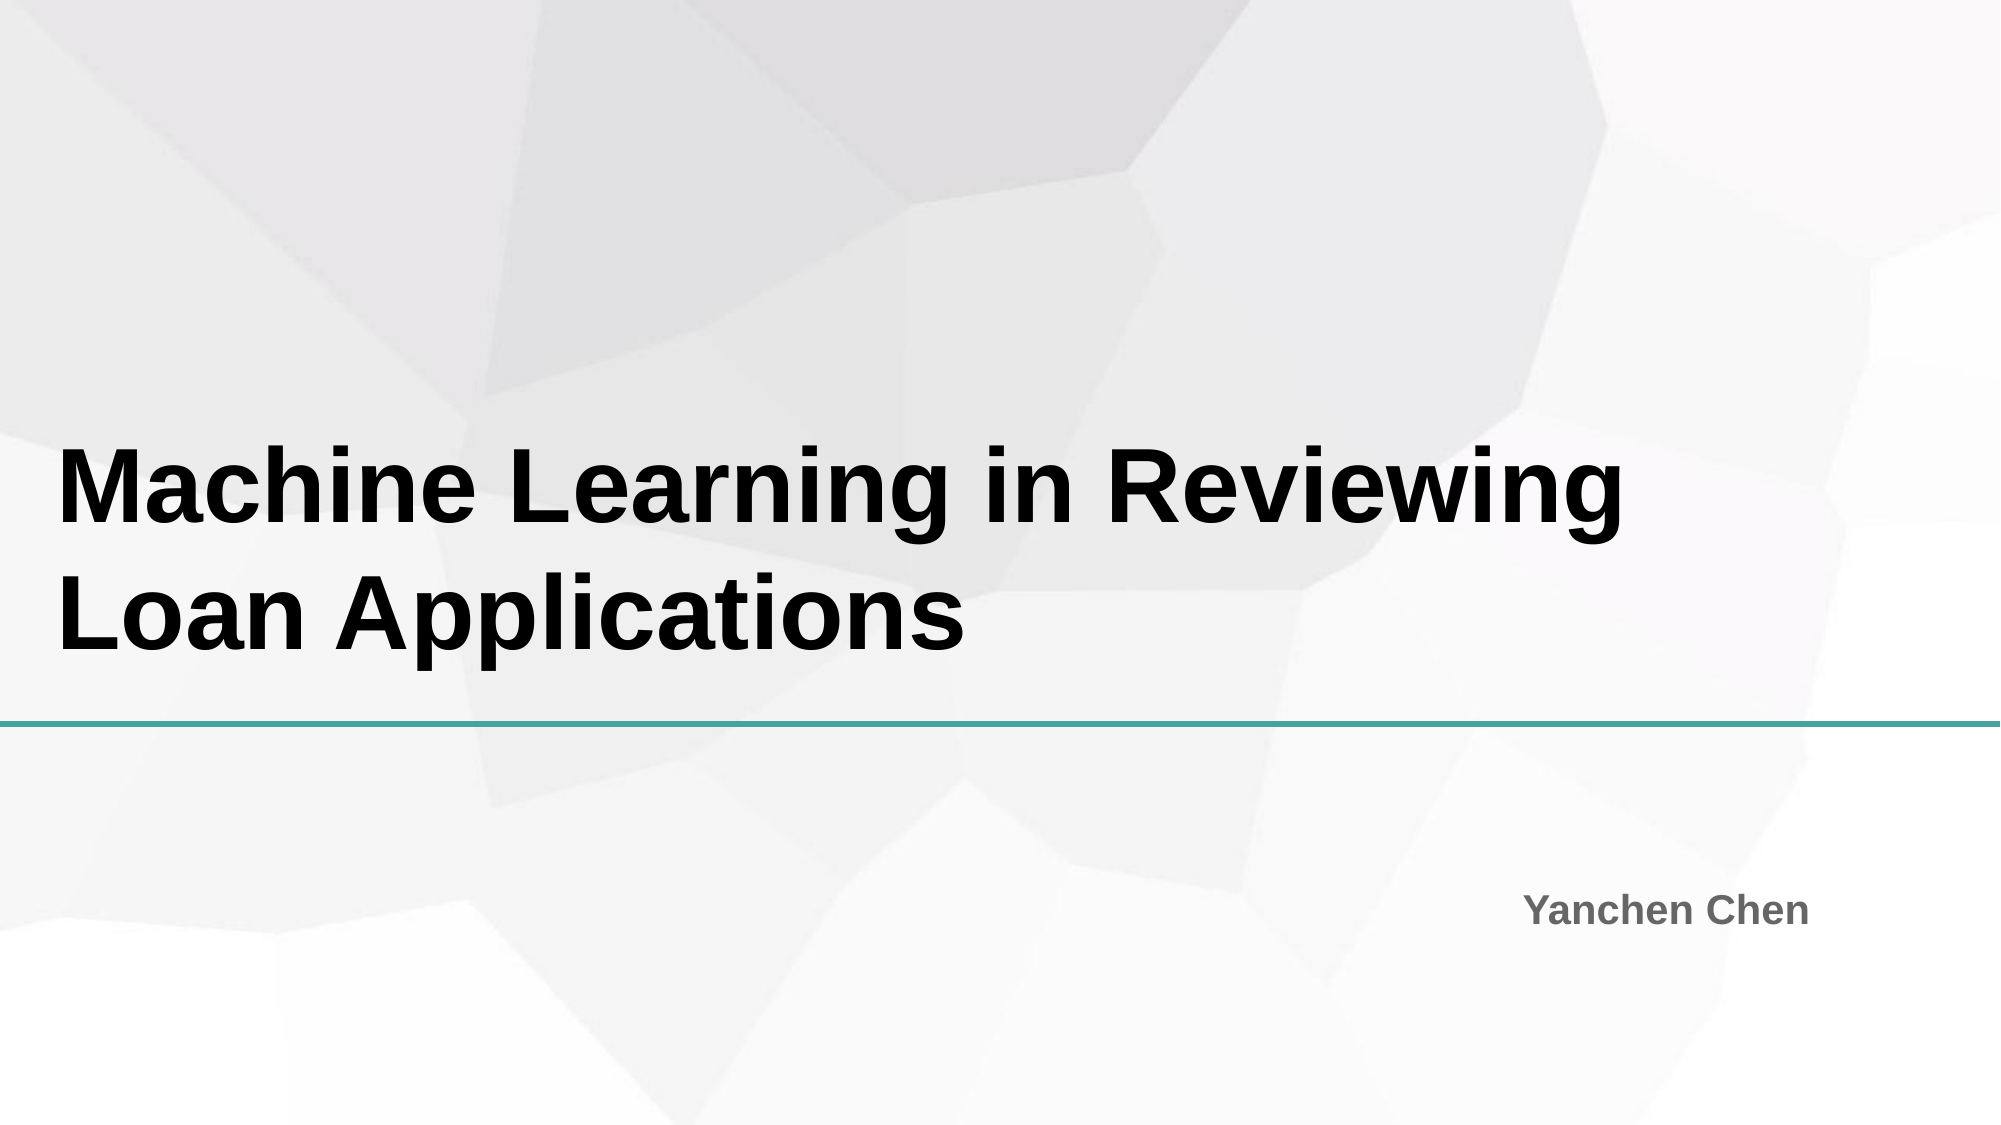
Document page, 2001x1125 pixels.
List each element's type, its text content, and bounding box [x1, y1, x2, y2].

text_box Machine Learning in Reviewing Loan Applications [36, 363, 1857, 723]
text_box Yanchen Chen [1502, 754, 2000, 1086]
picture [0, 0, 2001, 1125]
